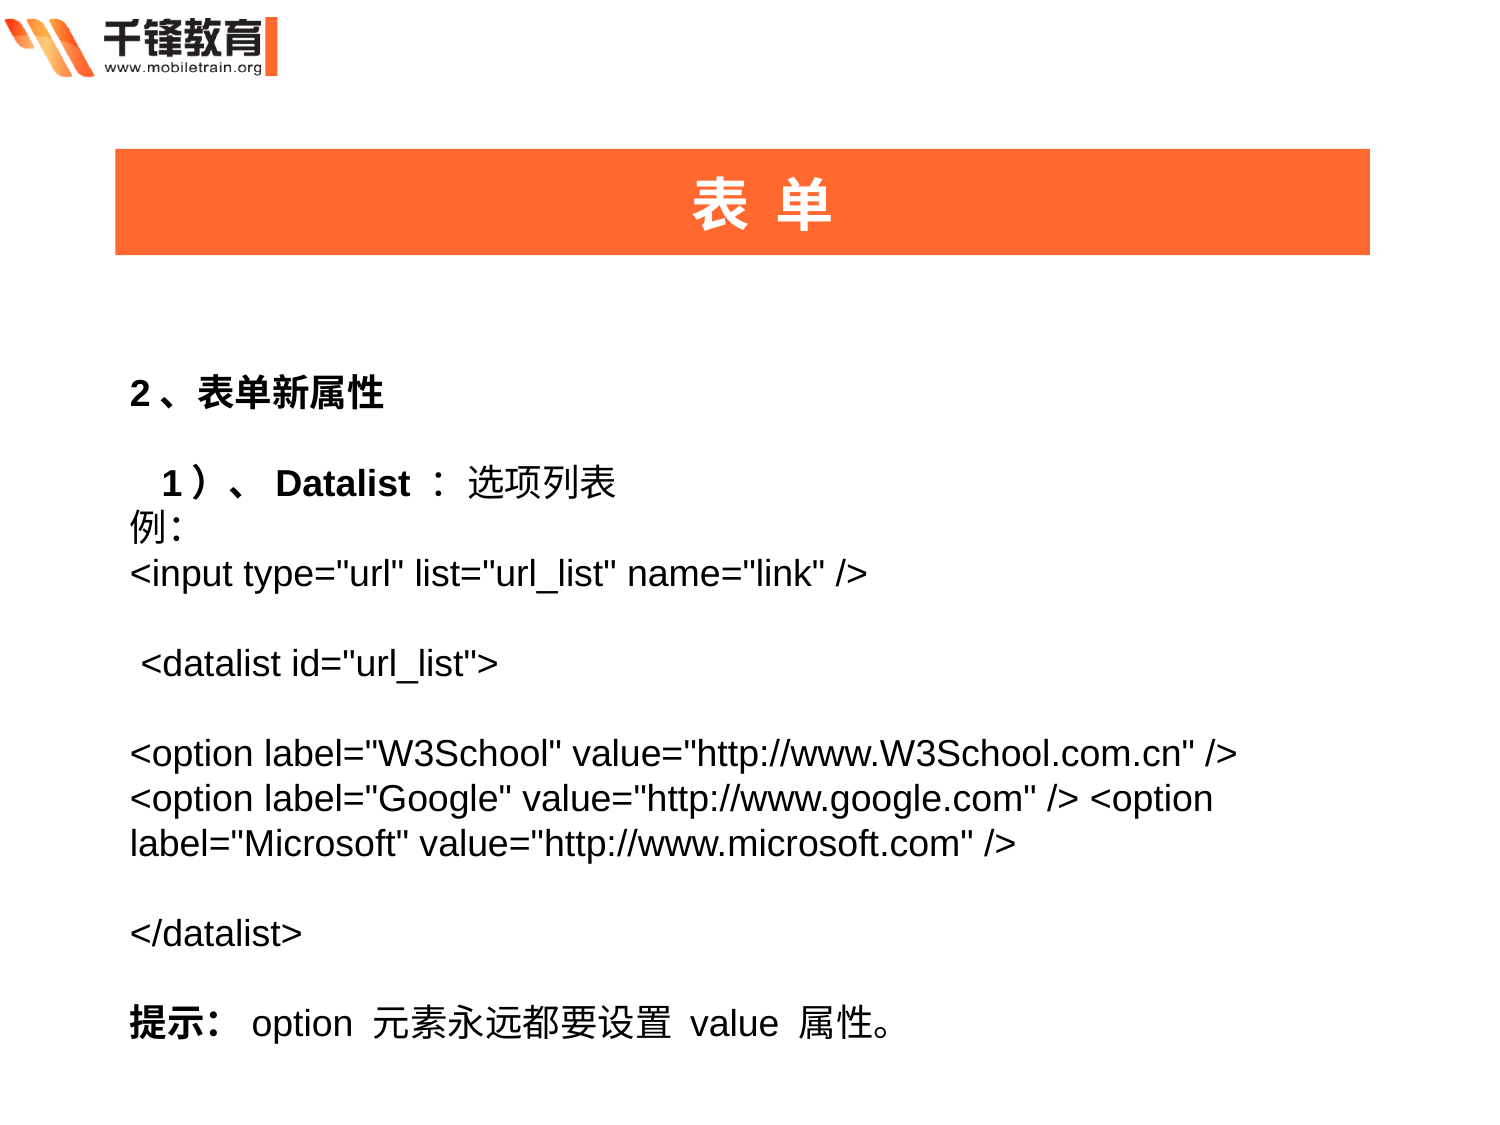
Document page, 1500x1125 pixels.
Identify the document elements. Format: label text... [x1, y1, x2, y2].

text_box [115, 148, 1371, 256]
picture [3, 18, 261, 79]
text_box 2、表单新属性 1）、Datalist ：选项列表 例： <input type="url" list="url_list" name="link" /> <datalist id="url_list"> <option label="W3School" value="http://www.W3School.com.cn" /> <option label="Google" value="http://www.google.com" /> <option label="Microsoft" value="http://www.microsoft.com" /> </datalist> 提示：option 元素永远都要设置 value 属性。 [115, 361, 1370, 1125]
